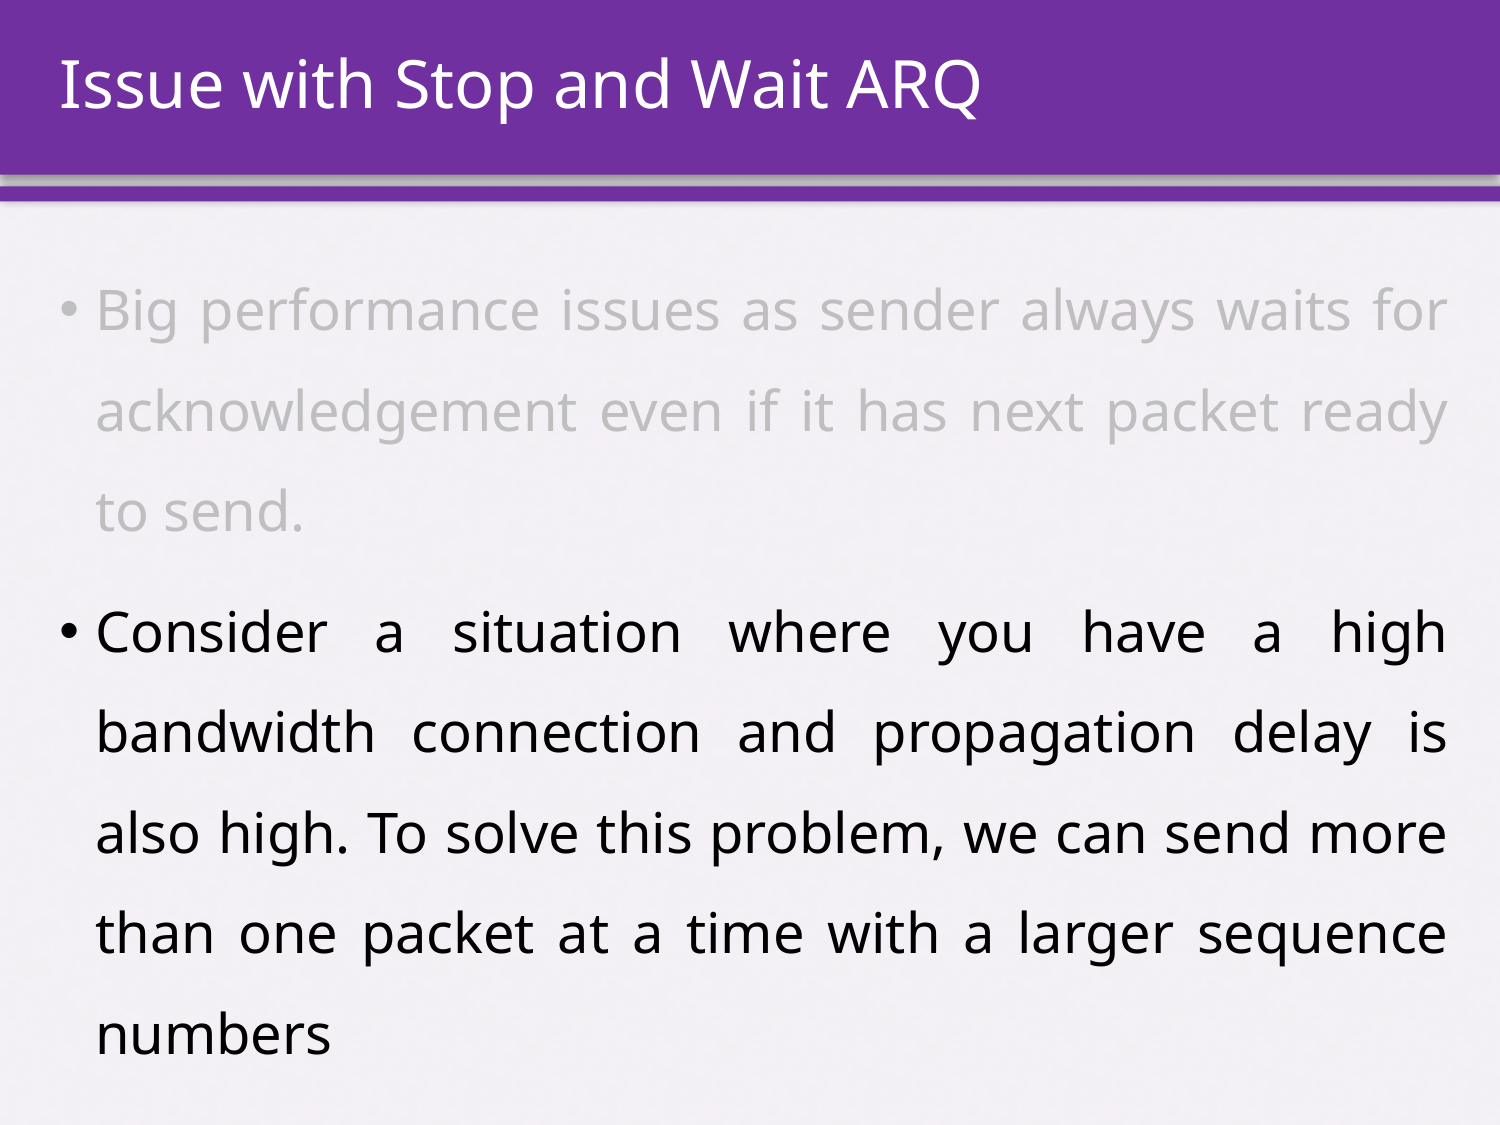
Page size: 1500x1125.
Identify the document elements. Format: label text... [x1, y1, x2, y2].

title Issue with Stop and Wait ARQ [44, 0, 1464, 175]
list Big performance issues as sender always waits for acknowledgement even if it has next packet ready to send. Consider a situation where you have a high bandwidth connection and propagation delay is also high. To solve this problem, we can send more than one packet at a time with a larger sequence numbers [44, 233, 1464, 1075]
